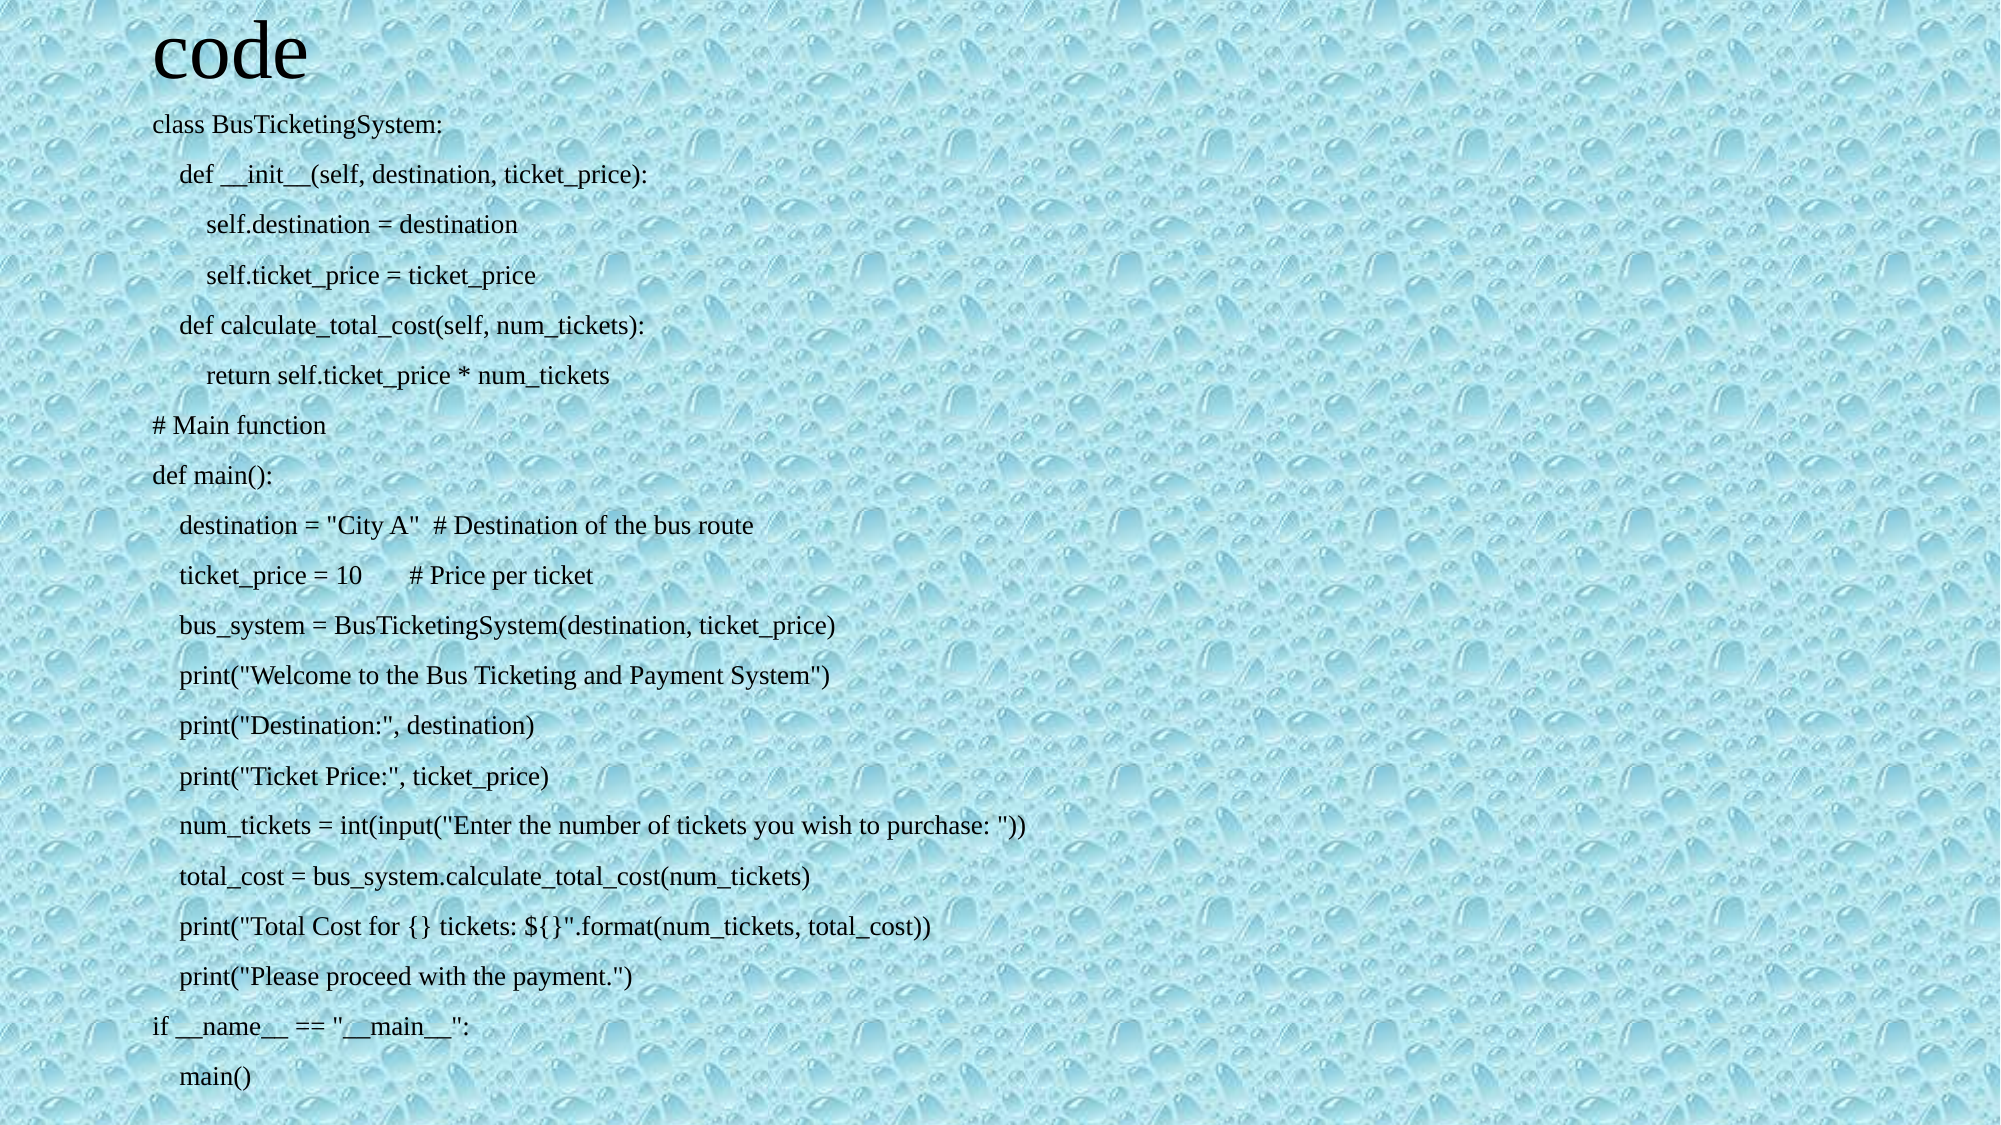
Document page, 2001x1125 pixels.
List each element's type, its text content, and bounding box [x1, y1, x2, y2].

list class BusTicketingSystem: def __init__(self, destination, ticket_price): self.destination = destination self.ticket_price = ticket_price def calculate_total_cost(self, num_tickets): return self.ticket_price * num_tickets # Main function def main(): destination = "City A" # Destination of the bus route ticket_price = 10 # Price per ticket bus_system = BusTicketingSystem(destination, ticket_price) print("Welcome to the Bus Ticketing and Payment System") print("Destination:", destination) print("Ticket Price:", ticket_price) num_tickets = int(input("Enter the number of tickets you wish to purchase: ")) total_cost = bus_system.calculate_total_cost(num_tickets) print("Total Cost for {} tickets: ${}".format(num_tickets, total_cost)) print("Please proceed with the payment.") if __name__ == "__main__": main() [137, 102, 1863, 1108]
picture [0, 0, 2001, 1125]
title code [137, 0, 1863, 102]
